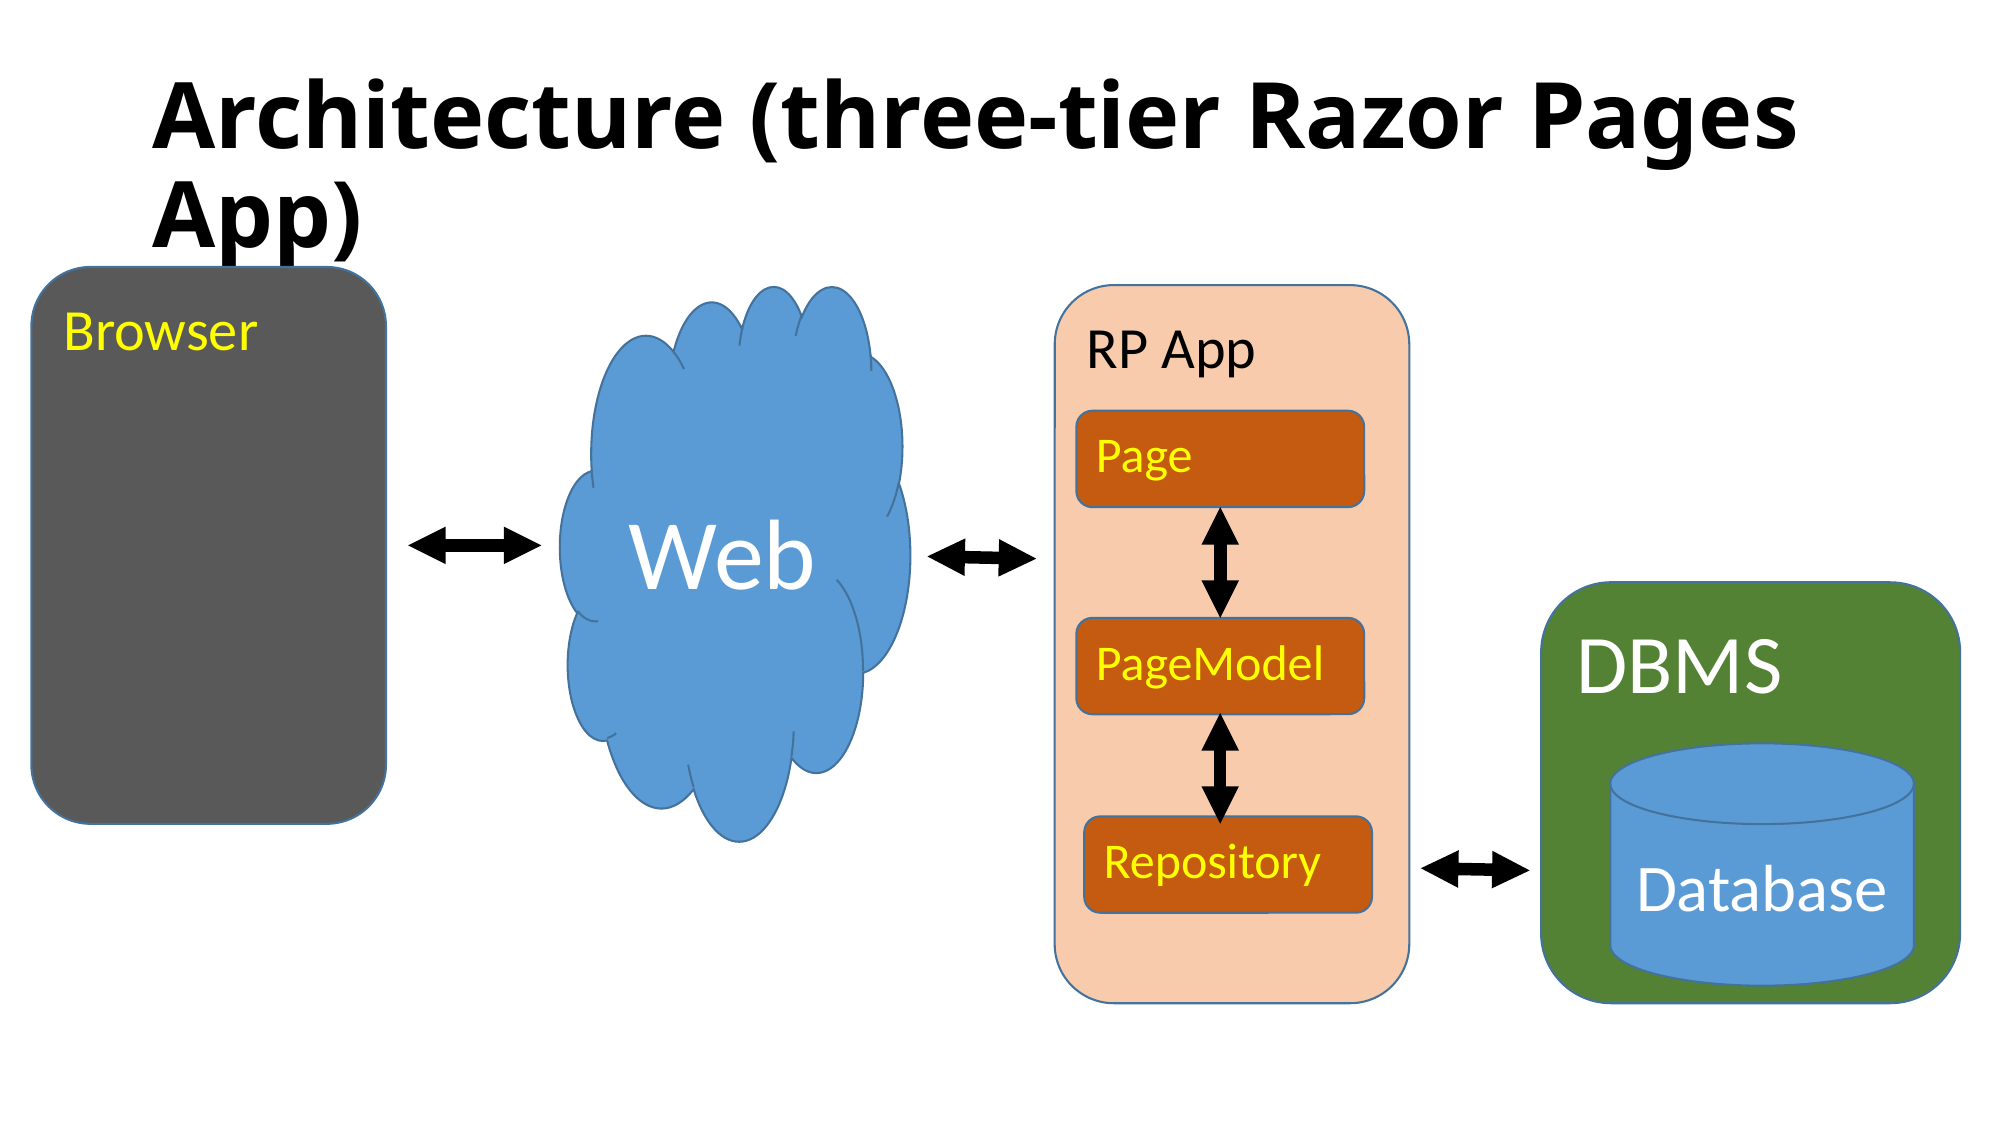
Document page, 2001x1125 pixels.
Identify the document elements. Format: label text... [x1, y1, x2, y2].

text_box Database [1609, 742, 1915, 987]
title Architecture (three-tier Razor Pages App) [137, 59, 1863, 278]
text_box PageModel [1075, 616, 1366, 716]
text_box Web [558, 285, 912, 843]
text_box Repository [1083, 815, 1374, 914]
text_box DBMS [1540, 581, 1962, 1005]
text_box Browser [30, 265, 388, 825]
text_box Page [1075, 409, 1366, 509]
text_box RP App [1053, 284, 1411, 1005]
